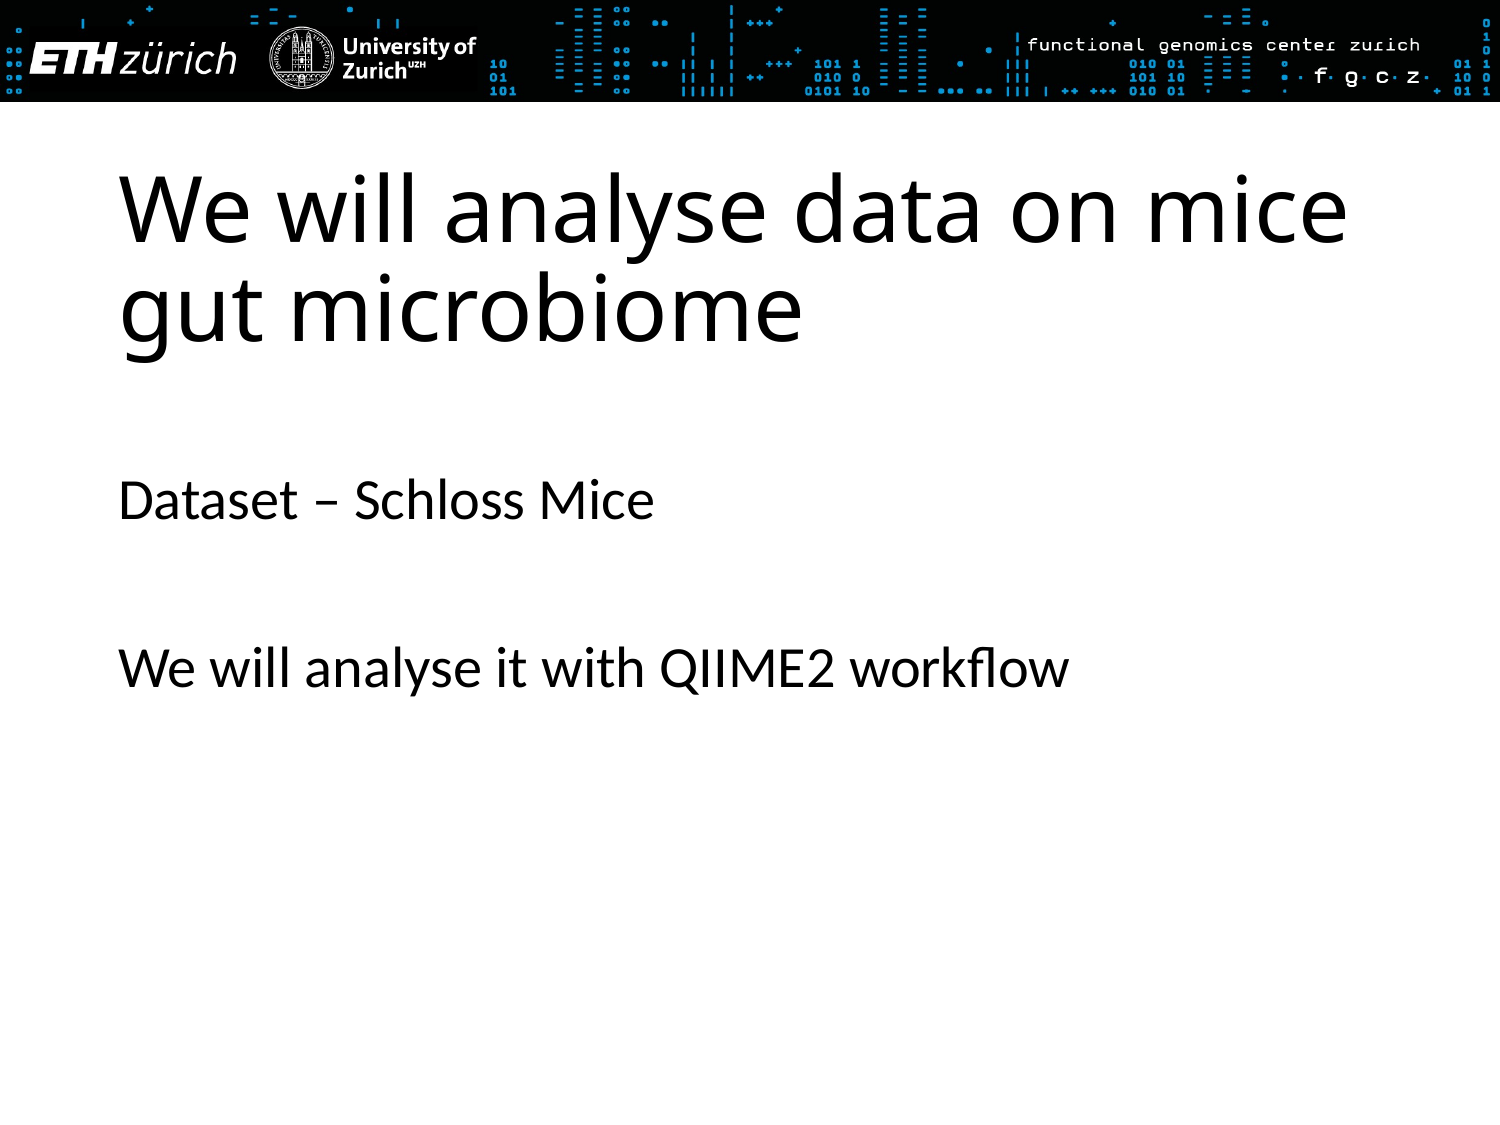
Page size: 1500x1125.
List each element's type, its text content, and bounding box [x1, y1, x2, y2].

title We will analyse data on mice gut microbiome [103, 153, 1397, 371]
picture [0, 0, 1500, 102]
list Dataset – Schloss Mice We will analyse it with QIIME2 workflow [103, 371, 1397, 1014]
